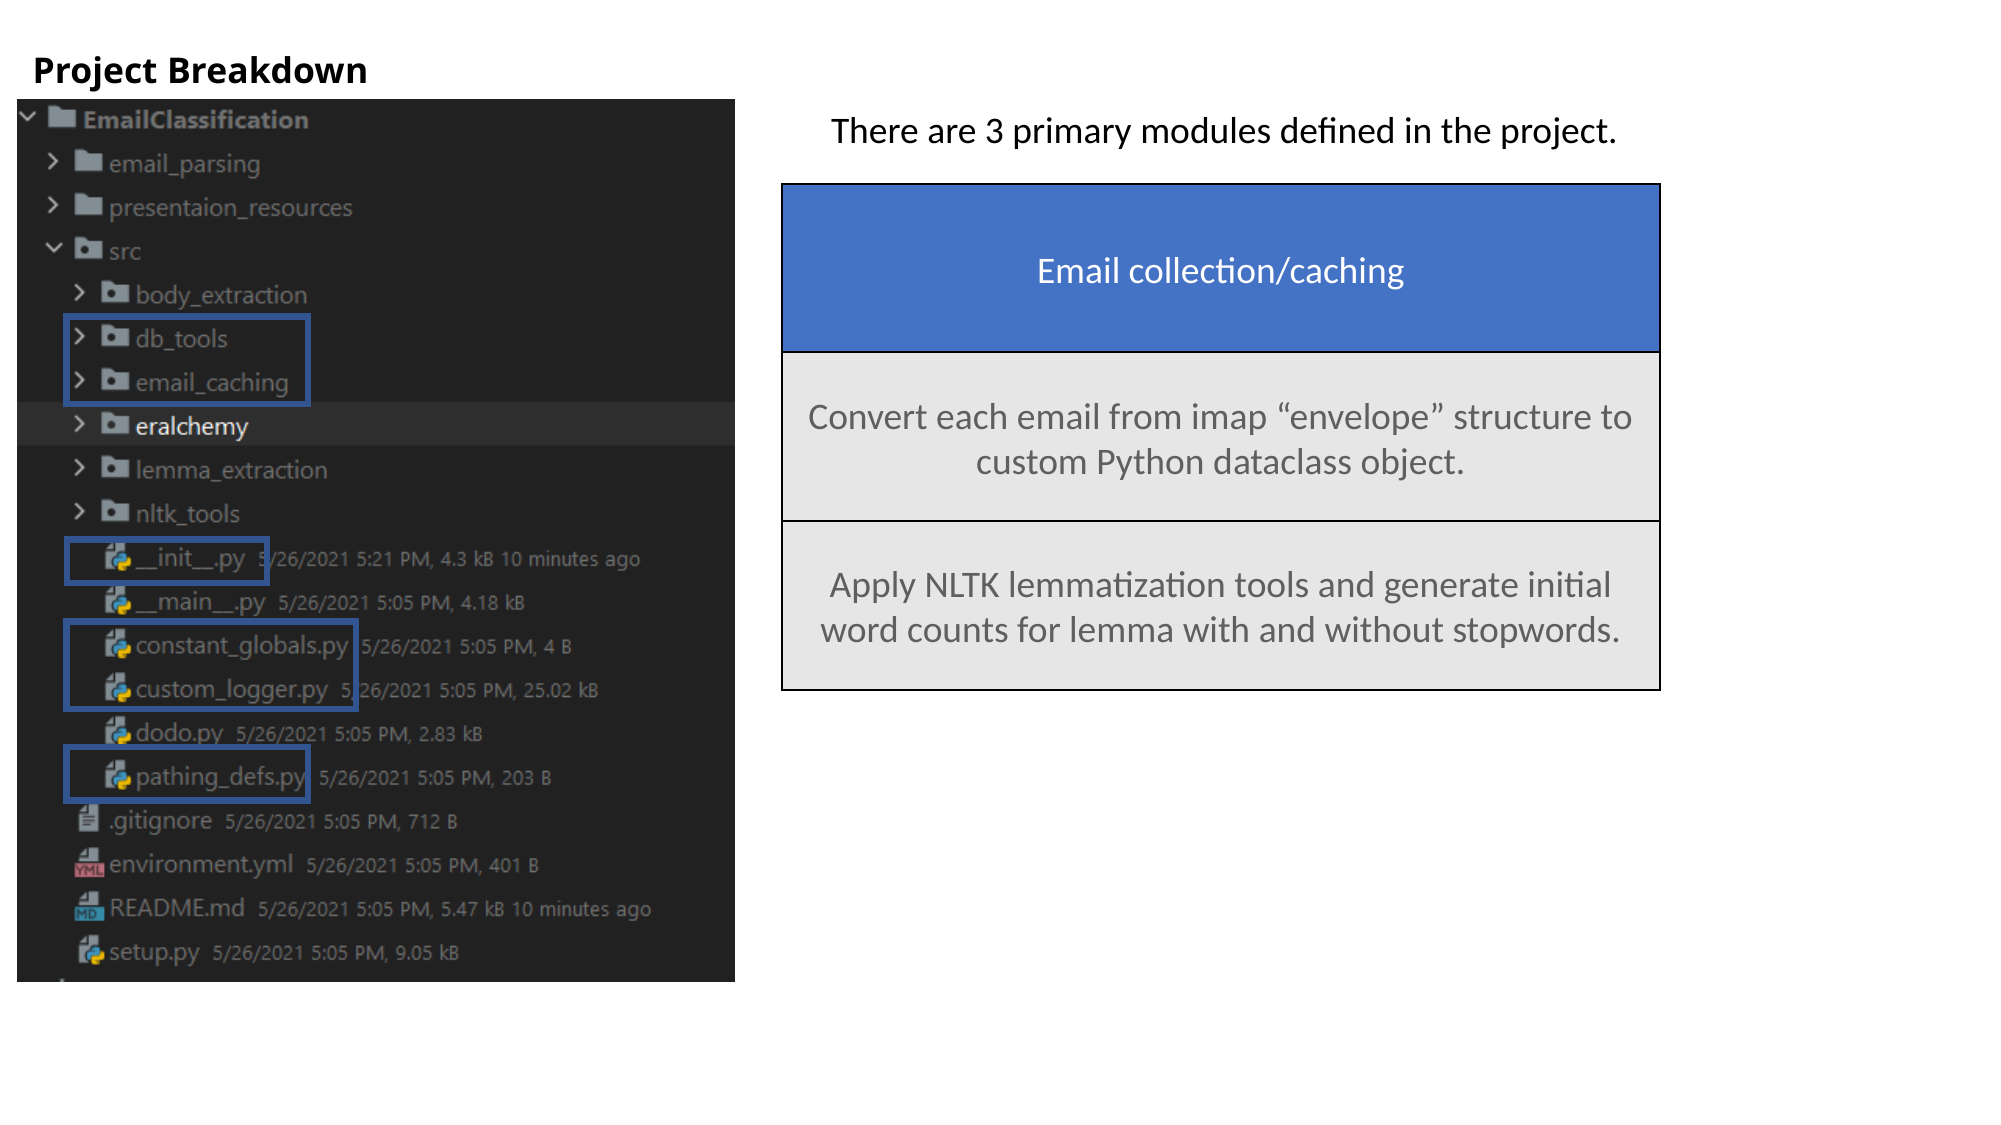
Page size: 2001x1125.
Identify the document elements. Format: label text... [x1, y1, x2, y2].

picture [17, 99, 735, 983]
text_box There are 3 primary modules defined in the project. [816, 99, 1634, 183]
title Project Breakdown [17, 45, 523, 99]
text_box Convert each email from imap “envelope” structure to custom Python dataclass object. [781, 351, 1661, 520]
text_box Apply NLTK lemmatization tools and generate initial word counts for lemma with and without stopwords. [781, 520, 1661, 691]
text_box Email collection/caching [781, 183, 1661, 351]
